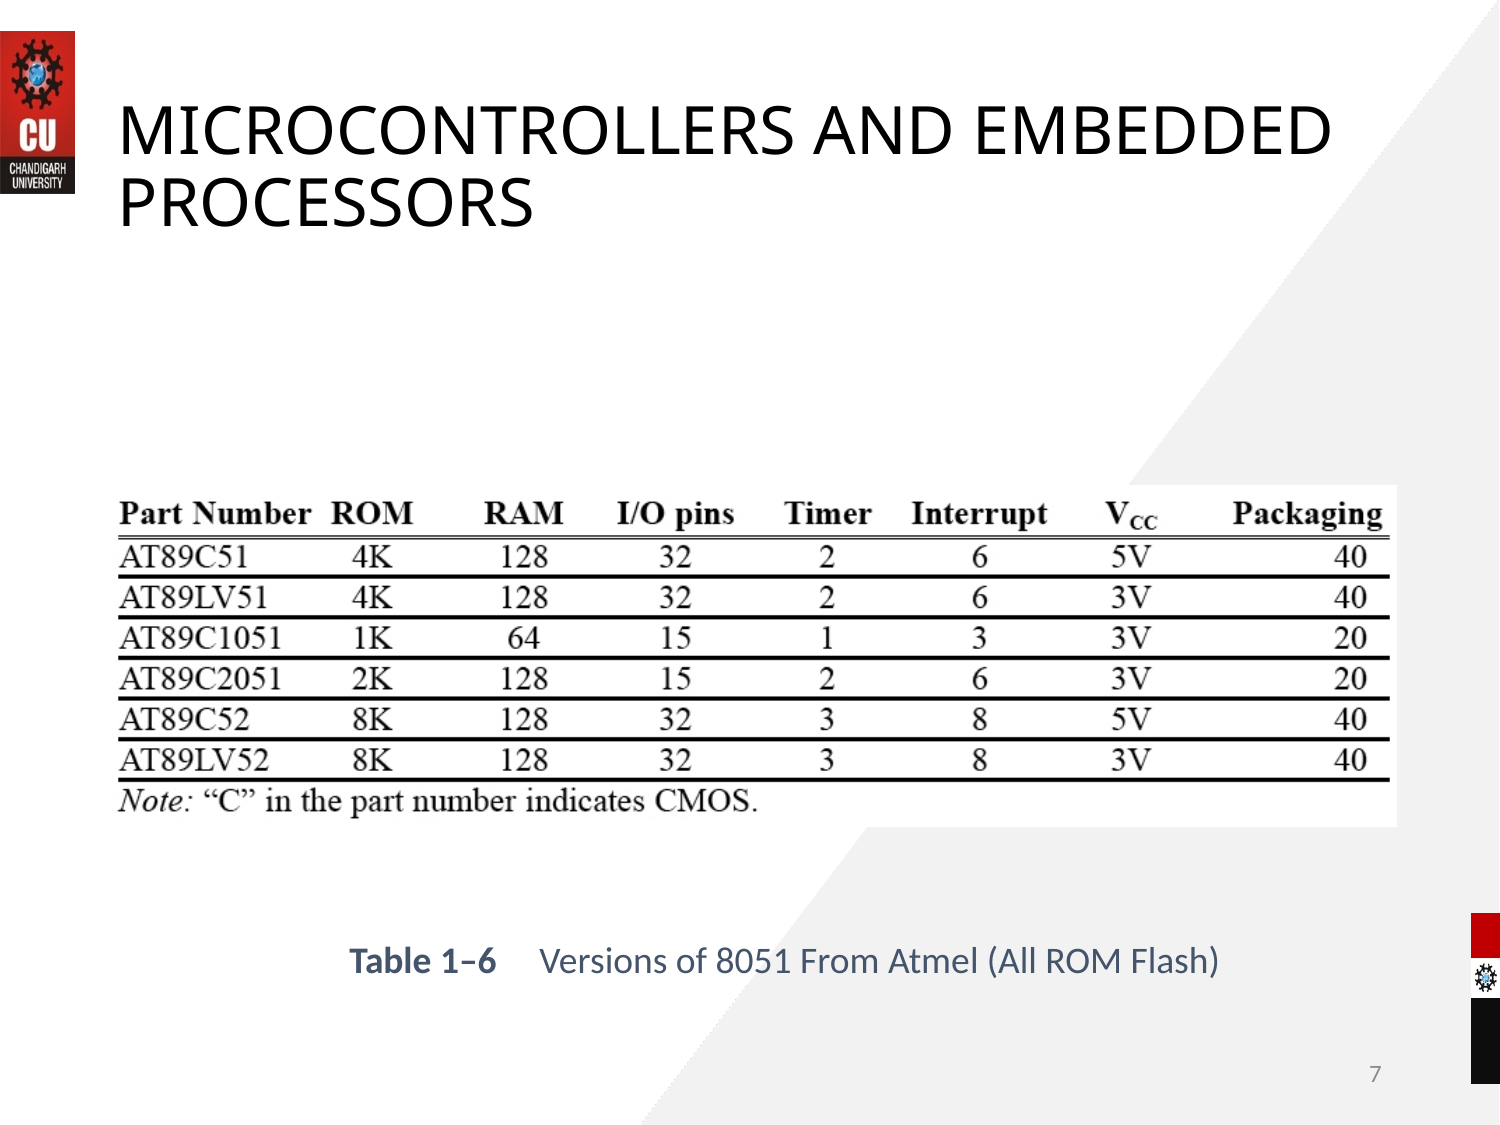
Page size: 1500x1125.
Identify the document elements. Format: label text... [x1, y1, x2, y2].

text_box Table 1–6 Versions of 8051 From Atmel (All ROM Flash) [334, 928, 1236, 989]
text_box MICROCONTROLLERS AND EMBEDDED PROCESSORS [103, 59, 1397, 278]
text_box 7 [1059, 1042, 1397, 1103]
picture [0, 0, 1500, 1125]
